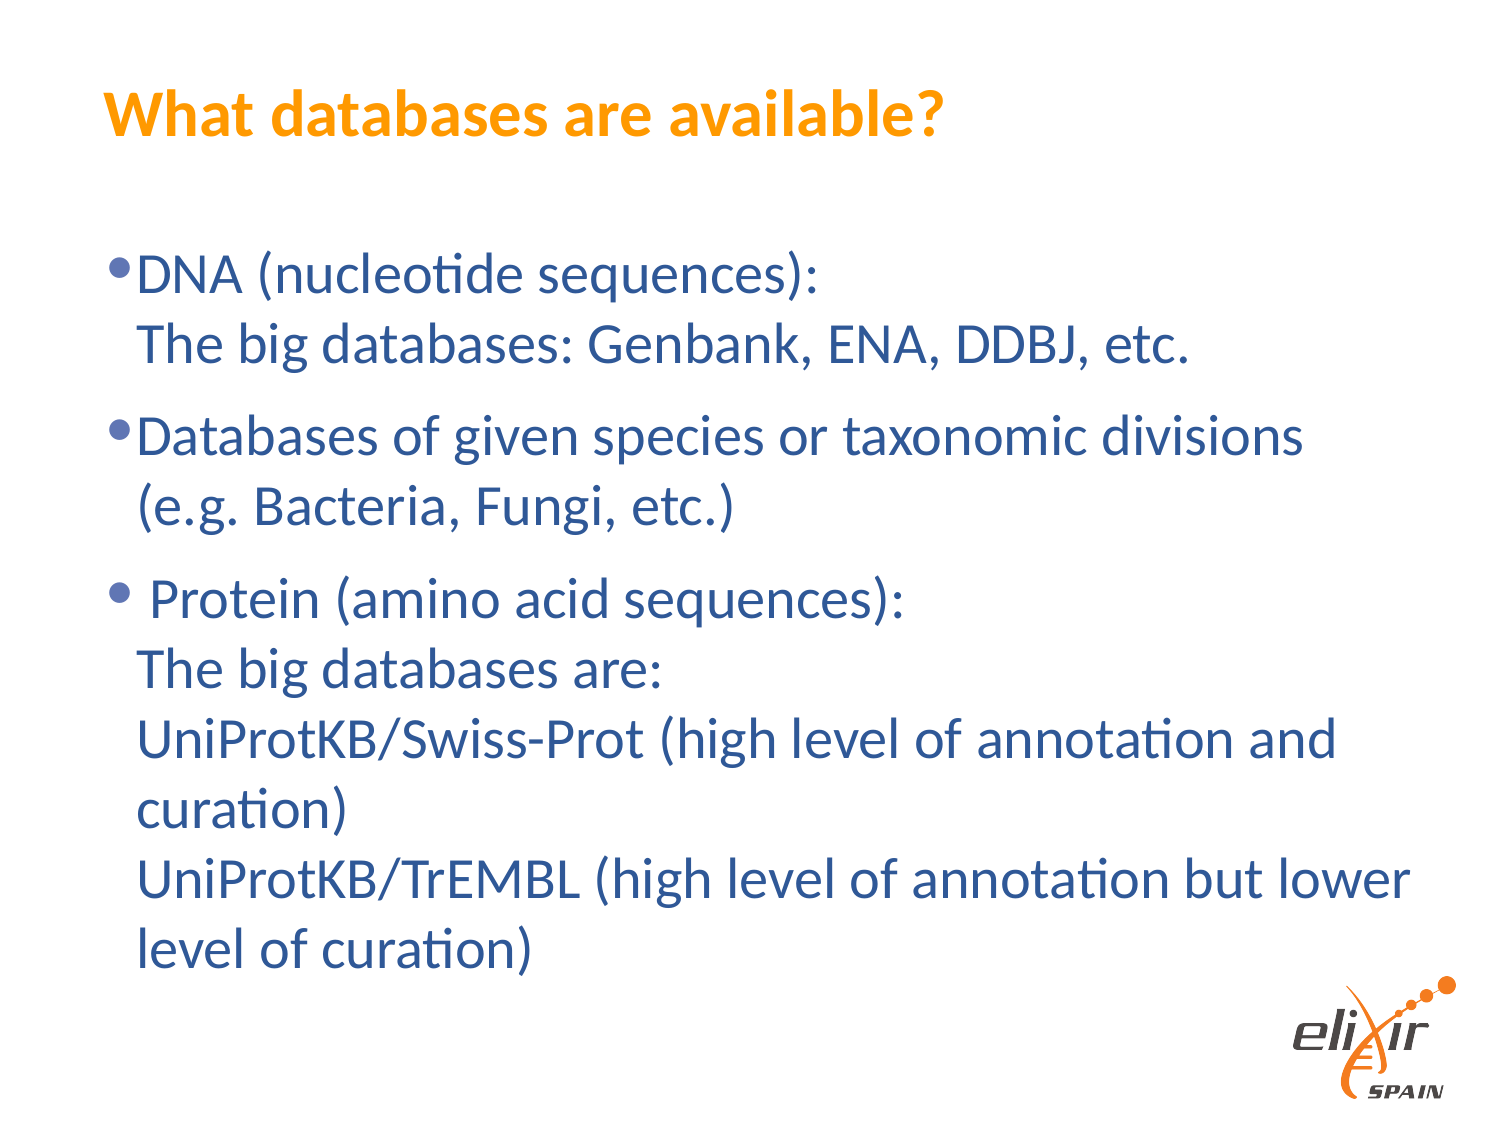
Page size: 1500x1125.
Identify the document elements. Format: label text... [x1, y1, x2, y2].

list DNA (nucleotide sequences): The big databases: Genbank, ENA, DDBJ, etc. Databases of given species or taxonomic divisions (e.g. Bacteria, Fungi, etc.) Protein (amino acid sequences): The big databases are: UniProtKB/Swiss-Prot (high level of annotation and curation) UniProtKB/TrEMBL (high level of annotation but lower level of curation) [64, 219, 1437, 934]
picture [1293, 976, 1456, 1099]
title What databases are available? [88, 54, 1426, 161]
